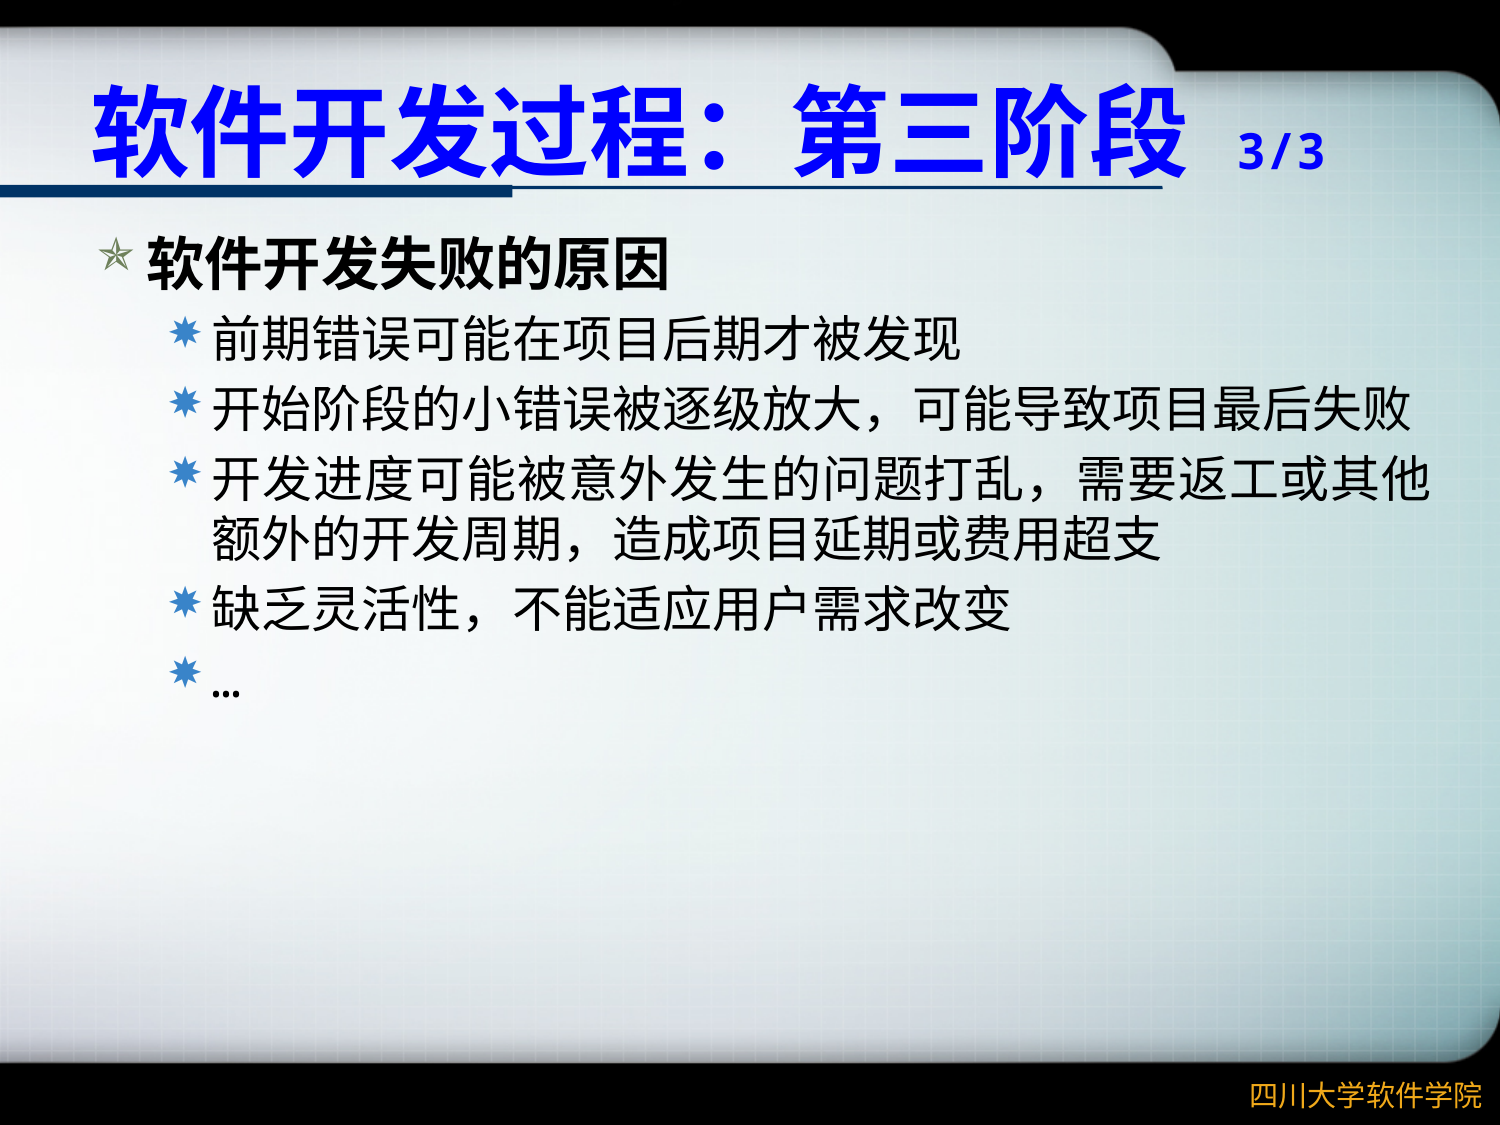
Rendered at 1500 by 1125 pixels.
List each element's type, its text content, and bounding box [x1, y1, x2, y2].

title 软件开发过程：第三阶段 3/3 [75, 78, 1447, 180]
picture [0, 0, 1500, 1125]
list 软件开发失败的原因 前期错误可能在项目后期才被发现 开始阶段的小错误被逐级放大，可能导致项目最后失败 开发进度可能被意外发生的问题打乱，需要返工或其他额外的开发周期，造成项目延期或费用超支 缺乏灵活性，不能适应用户需求改变 … [75, 219, 1447, 1059]
